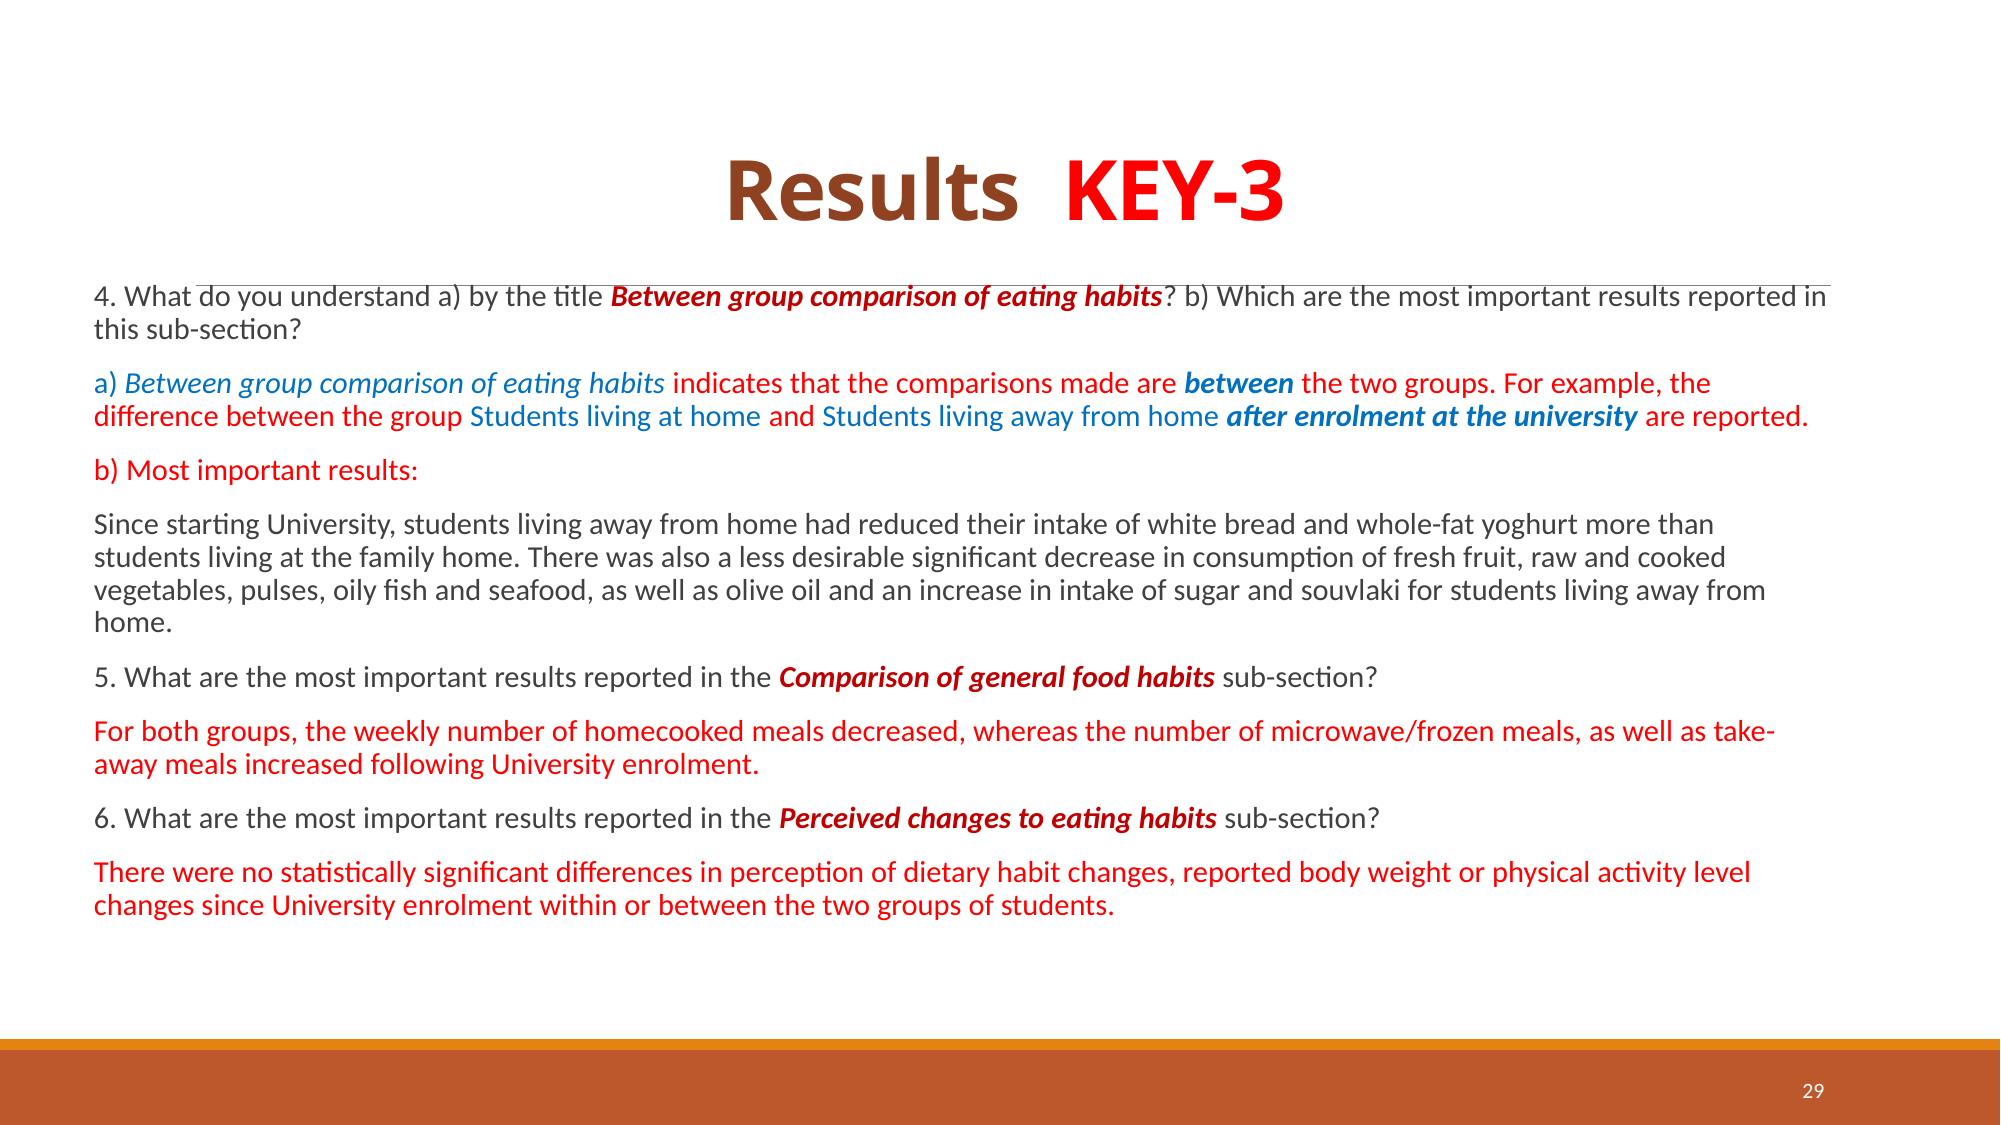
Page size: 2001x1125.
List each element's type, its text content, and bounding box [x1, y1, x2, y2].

title Results KEY-3 [180, 47, 1830, 245]
slide_number 29 [1624, 1059, 1840, 1120]
list 4. What do you understand a) by the title Between group comparison of eating habits? b) Which are the most important results reported in this sub-section? a) Between group comparison of eating habits indicates that the comparisons made are between the two groups. For example, the difference between the group Students living at home and Students living away from home after enrolment at the university are reported. b) Most important results: Since starting University, students living away from home had reduced their intake of white bread and whole-fat yoghurt more than students living at the family home. There was also a less desirable significant decrease in consumption of fresh fruit, raw and cooked vegetables, pulses, oily fish and seafood, as well as olive oil and an increase in intake of sugar and souvlaki for students living away from home. 5. What are the most important results reported in the Comparison of general food habits sub-section? For both groups, the weekly number of homecooked meals decreased, whereas the number of microwave/frozen meals, as well as take-away meals increased following University enrolment. 6. What are the most important results reported in the Perceived changes to eating habits sub-section? There were no statistically significant differences in perception of dietary habit changes, reported body weight or physical activity level changes since University enrolment within or between the two groups of students. [79, 272, 1830, 963]
